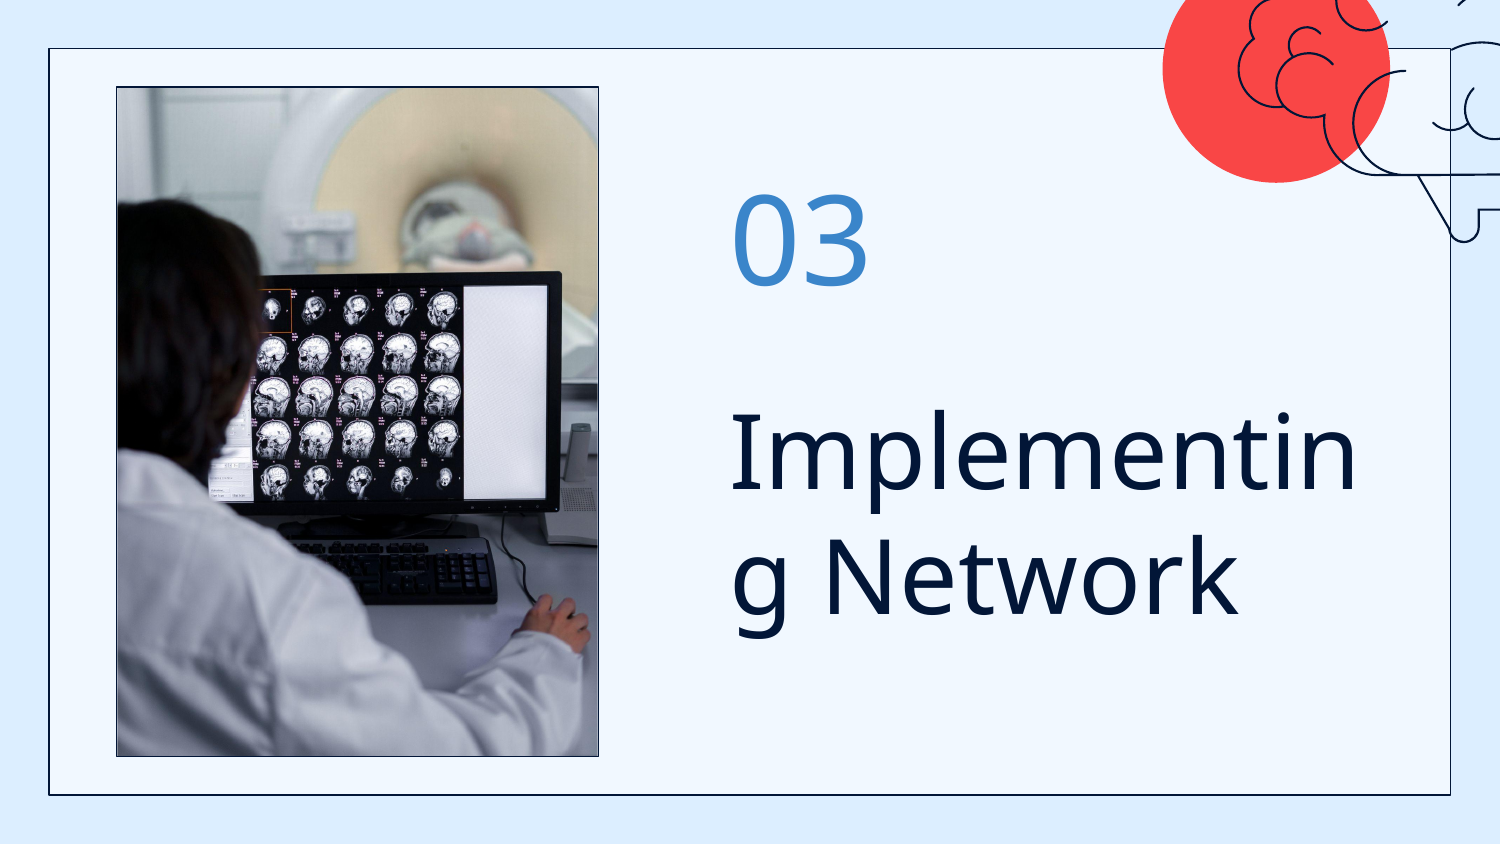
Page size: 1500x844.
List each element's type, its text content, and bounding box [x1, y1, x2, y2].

picture [116, 87, 598, 757]
title Implementing Network [714, 370, 1416, 662]
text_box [1162, 0, 1500, 244]
title 03 [714, 166, 898, 305]
